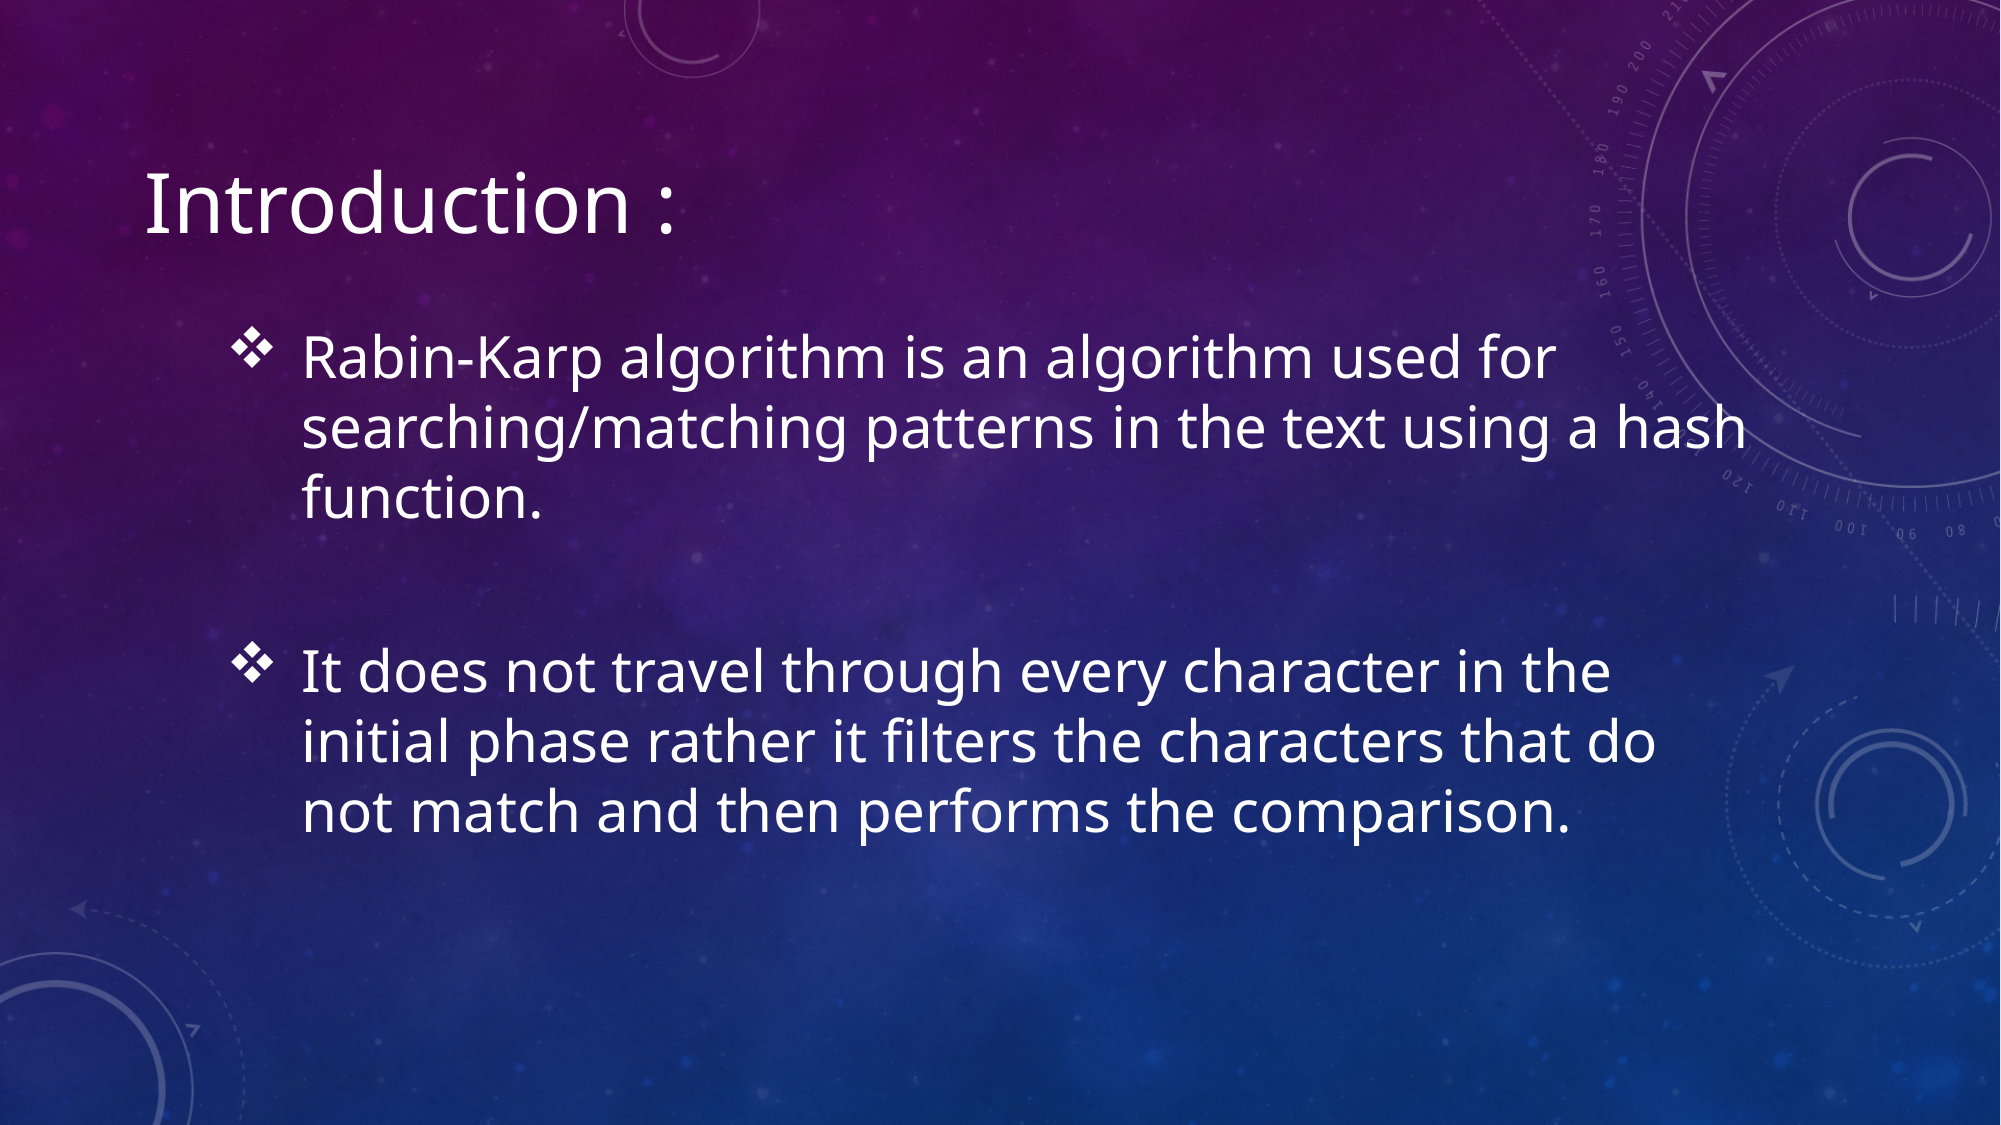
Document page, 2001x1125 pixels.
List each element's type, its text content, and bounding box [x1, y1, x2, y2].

picture [0, 0, 2001, 1125]
text_box It does not travel through every character in the initial phase rather it filters the characters that do not match and then performs the comparison. [211, 626, 1754, 897]
text_box Rabin-Karp algorithm is an algorithm used for searching/matching patterns in the text using a hash function. [211, 312, 1789, 538]
text_box Introduction : [130, 142, 809, 258]
